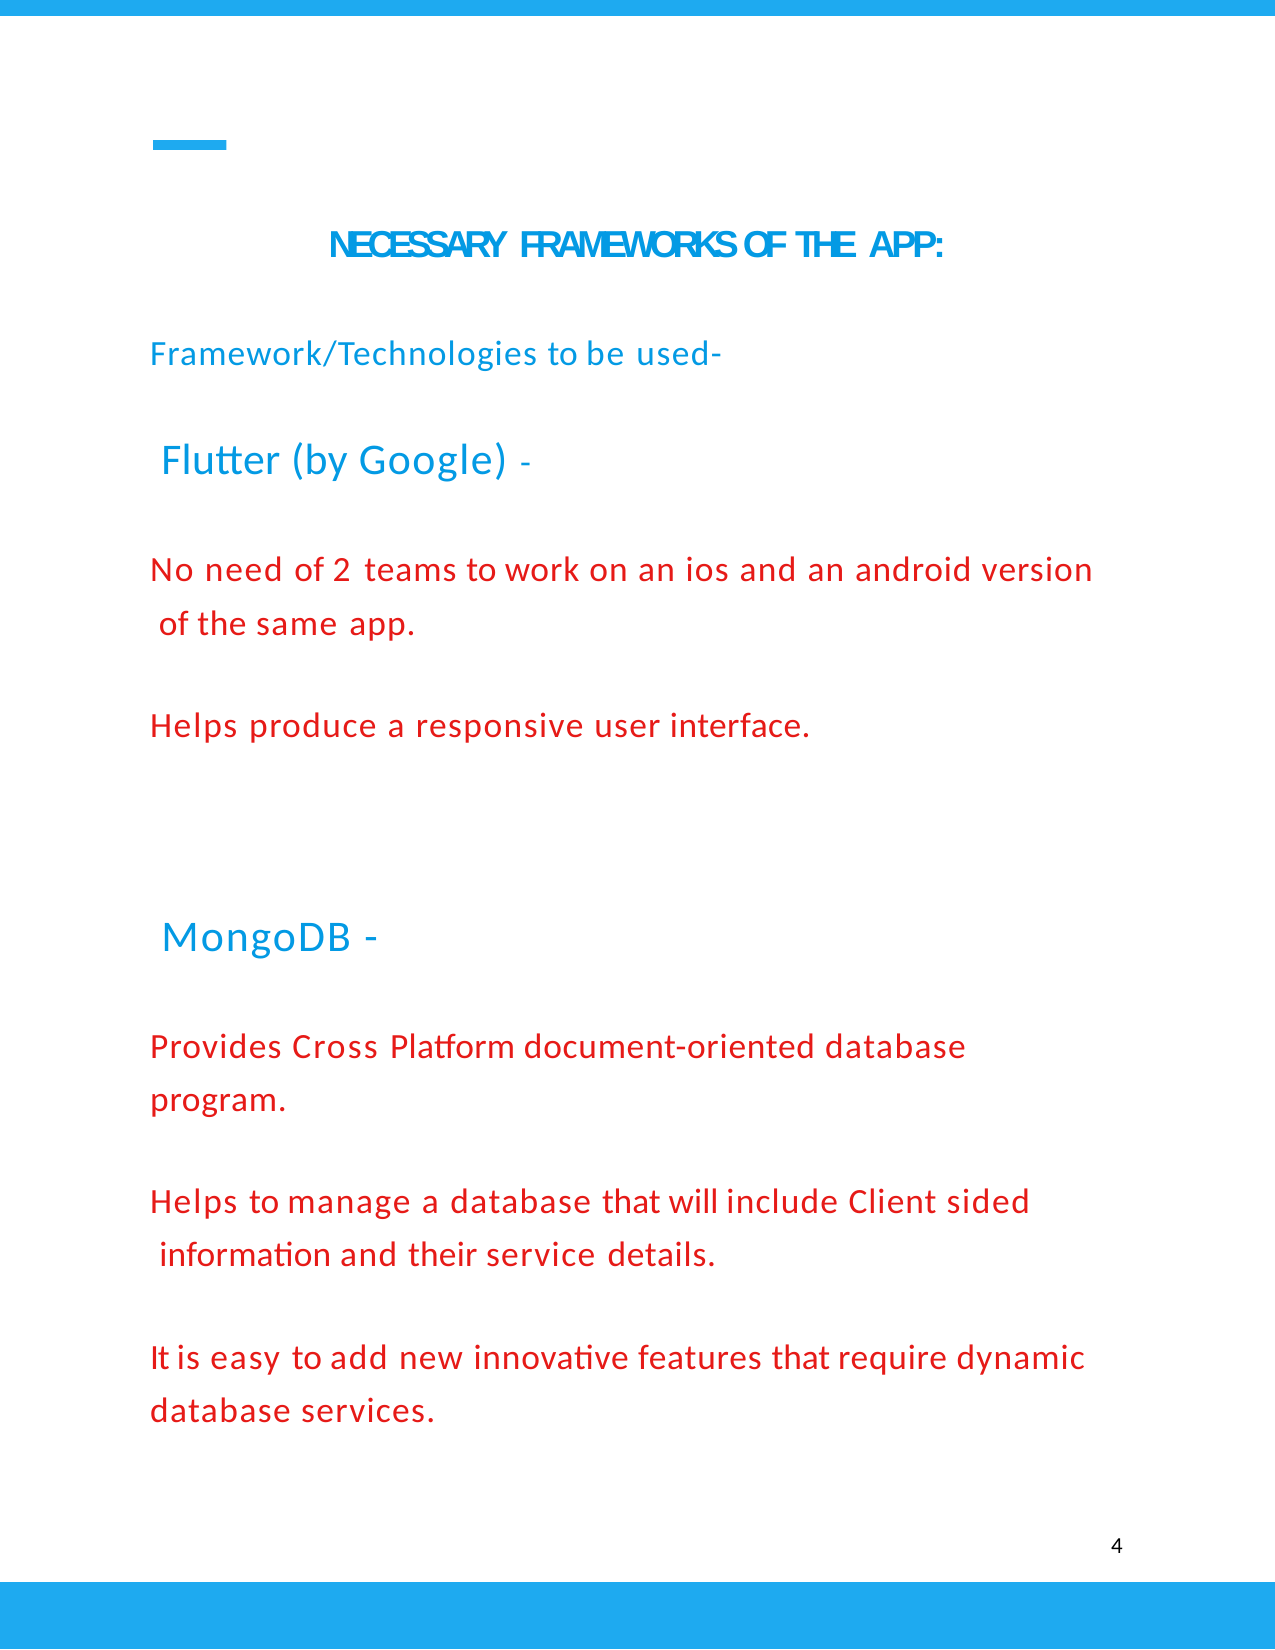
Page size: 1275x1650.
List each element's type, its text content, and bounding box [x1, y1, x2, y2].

picture [153, 140, 227, 150]
slide_number 4 [1104, 1529, 1132, 1650]
text_box MongoDB - Provides Cross Platform document-oriented database program. Helps to manage a database that will include Client sided information and their service details. It is easy to add new innovative features that require dynamic database services. [147, 905, 1100, 1430]
text_box NECESSARY FRAMEWORKS OF THE APP: Framework/Technologies to be used- Flutter (by Google) - No need of 2 teams to work on an ios and an android version of the same app. [147, 218, 1099, 643]
text_box [0, 1582, 1104, 1649]
text_box [1132, 1582, 1275, 1649]
text_box Helps produce a responsive user interface. [147, 700, 817, 745]
text_box [0, 0, 1275, 16]
